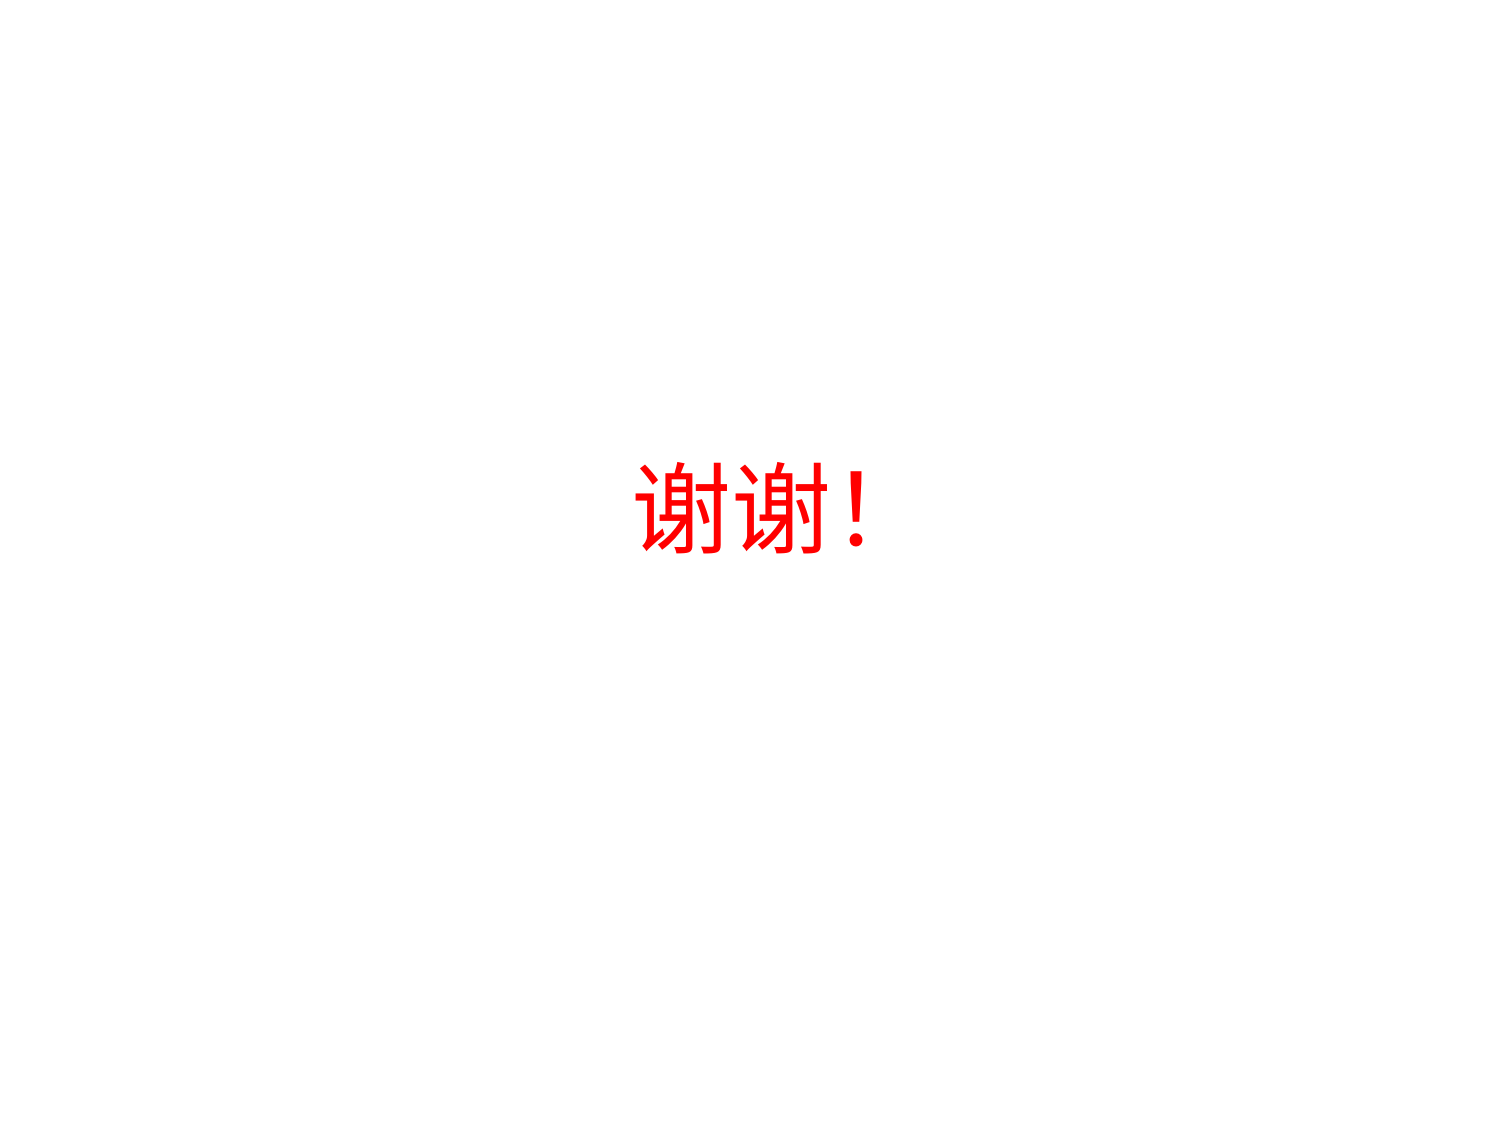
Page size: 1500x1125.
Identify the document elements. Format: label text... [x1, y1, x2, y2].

list 谢谢！ [75, 152, 1425, 1005]
